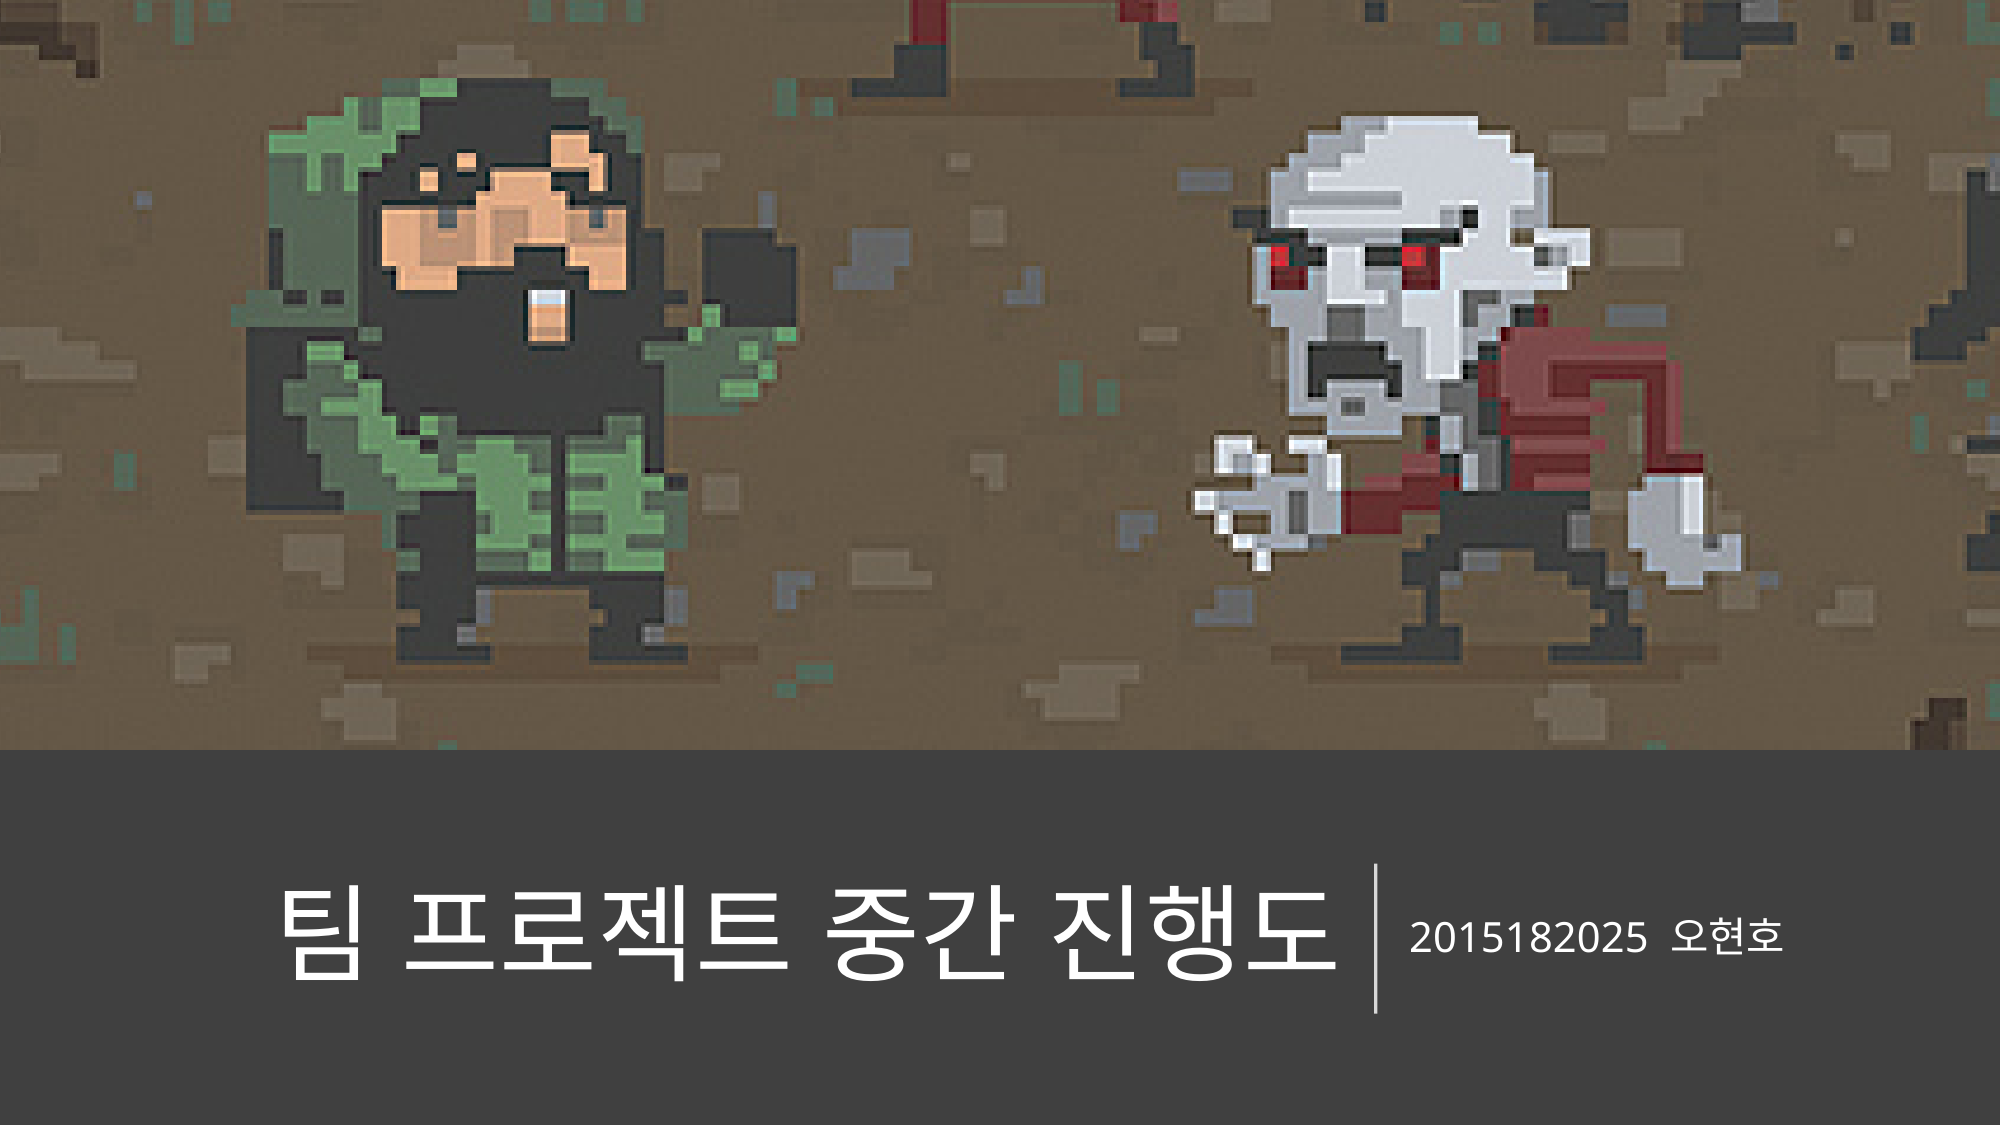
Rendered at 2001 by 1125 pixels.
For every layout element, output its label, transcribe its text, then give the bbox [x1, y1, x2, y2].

picture [0, 0, 2000, 750]
title 팀 프로젝트 중간 진행도 [71, 835, 1357, 1043]
text_box [0, 750, 2000, 1125]
subtitle 2015182025 오현호 [1394, 835, 1883, 1043]
